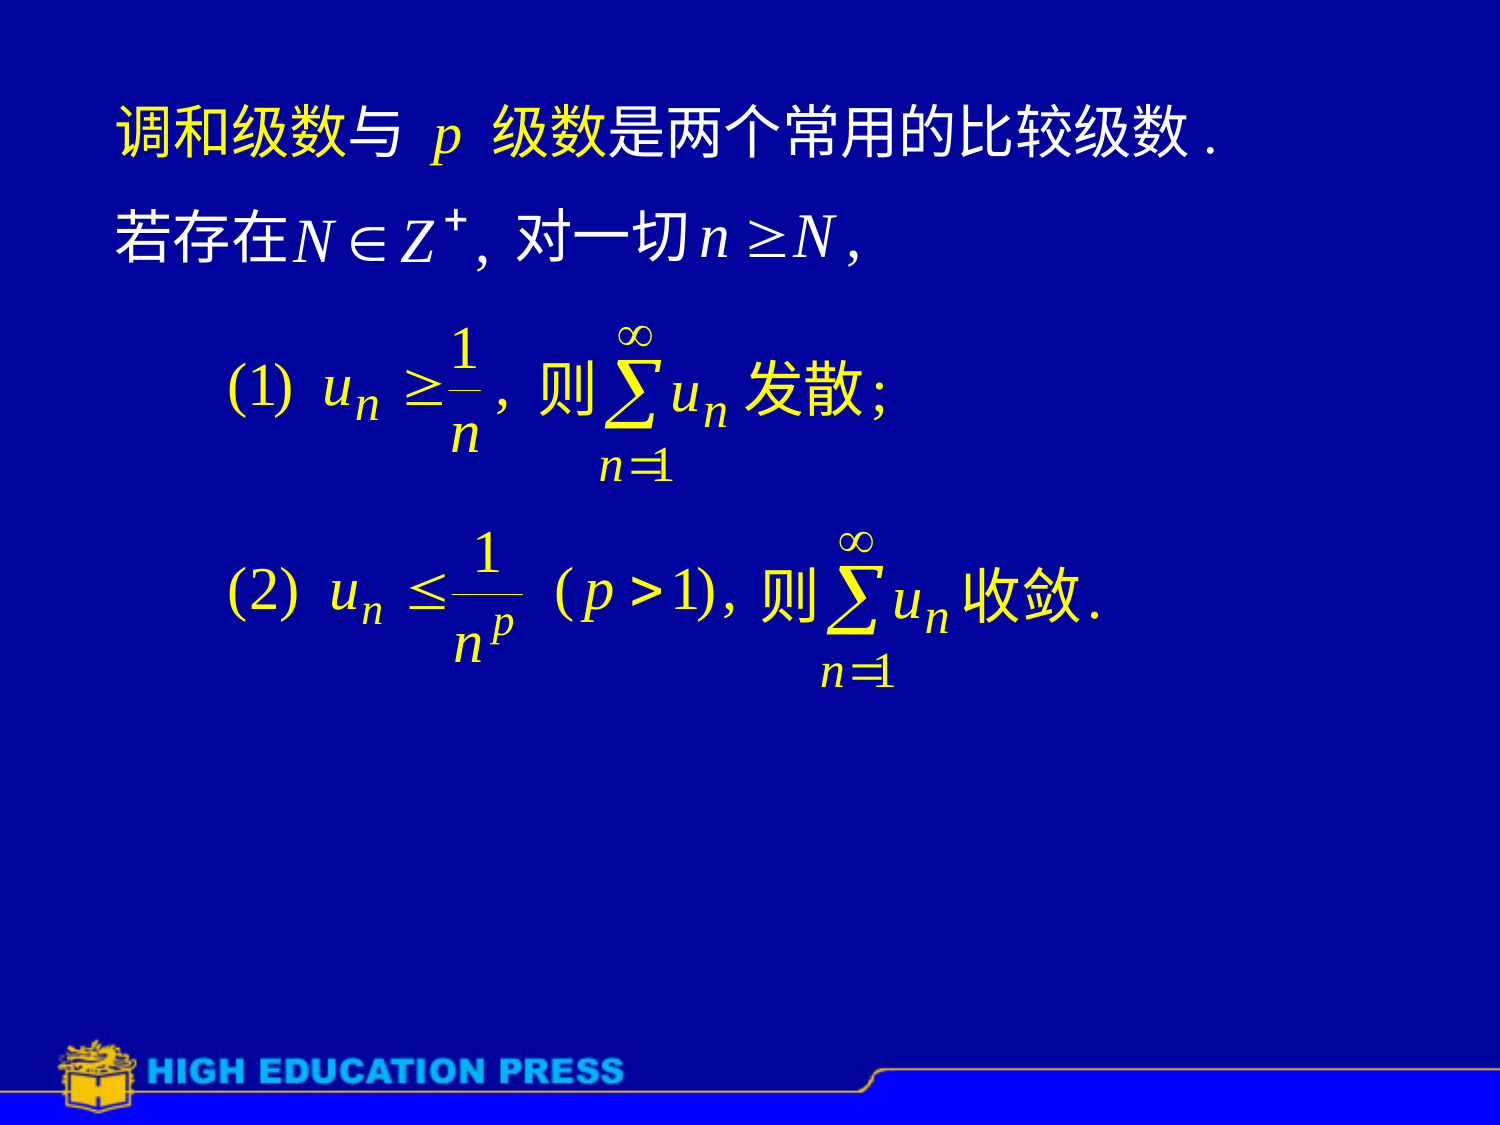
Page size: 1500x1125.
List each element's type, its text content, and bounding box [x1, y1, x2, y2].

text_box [224, 521, 740, 668]
text_box 对一切 [499, 191, 725, 277]
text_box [287, 192, 492, 277]
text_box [224, 317, 511, 458]
picture [0, 0, 1500, 1125]
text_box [695, 208, 863, 276]
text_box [537, 304, 900, 487]
title 调和级数与 p 级数是两个常用的比较级数. [99, 79, 1238, 180]
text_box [758, 510, 1113, 693]
text_box 若存在 [99, 192, 286, 278]
